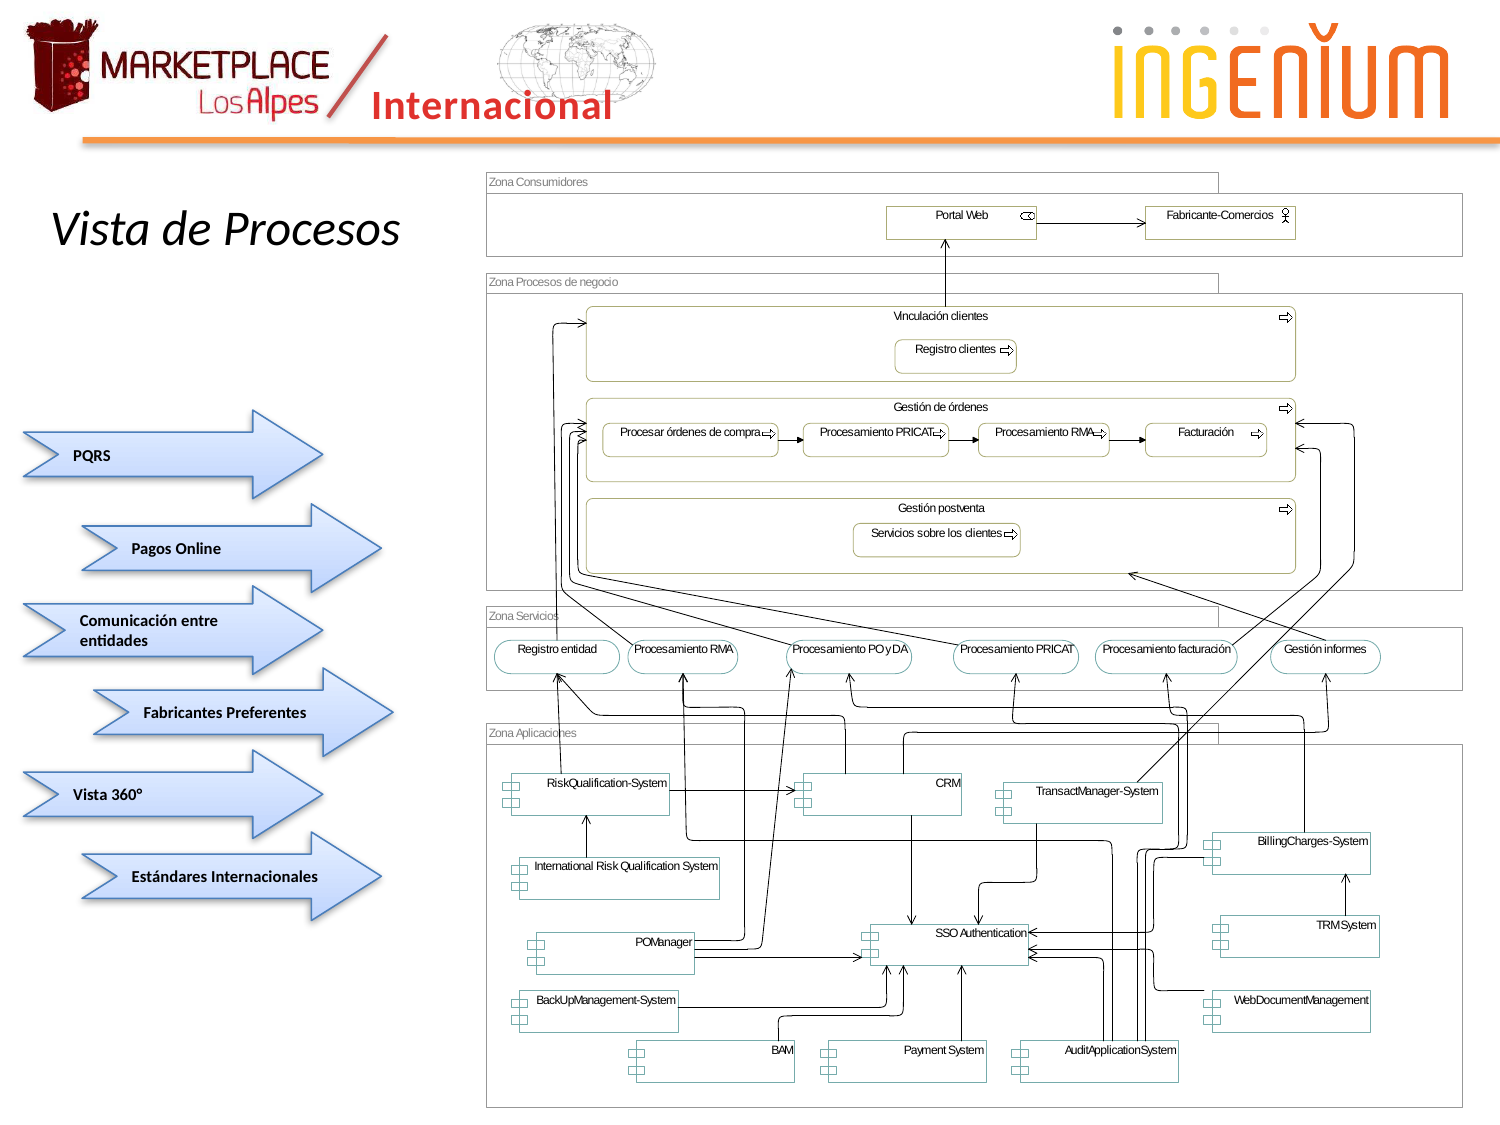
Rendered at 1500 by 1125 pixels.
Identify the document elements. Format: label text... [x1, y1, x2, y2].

text_box Estándares Internacionales [81, 831, 383, 922]
text_box Vista 360° [22, 749, 324, 840]
text_box PQRS [22, 409, 324, 500]
text_box Pagos Online [81, 503, 383, 594]
text_box Internacional [351, 70, 633, 136]
picture [480, 167, 1469, 1114]
picture [1113, 23, 1462, 140]
picture [497, 23, 657, 104]
text_box Comunicación entre entidades [22, 585, 324, 676]
picture [23, 11, 341, 127]
text_box Fabricantes Preferentes [92, 667, 394, 758]
text_box Vista de Procesos [35, 187, 418, 340]
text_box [316, 46, 399, 106]
